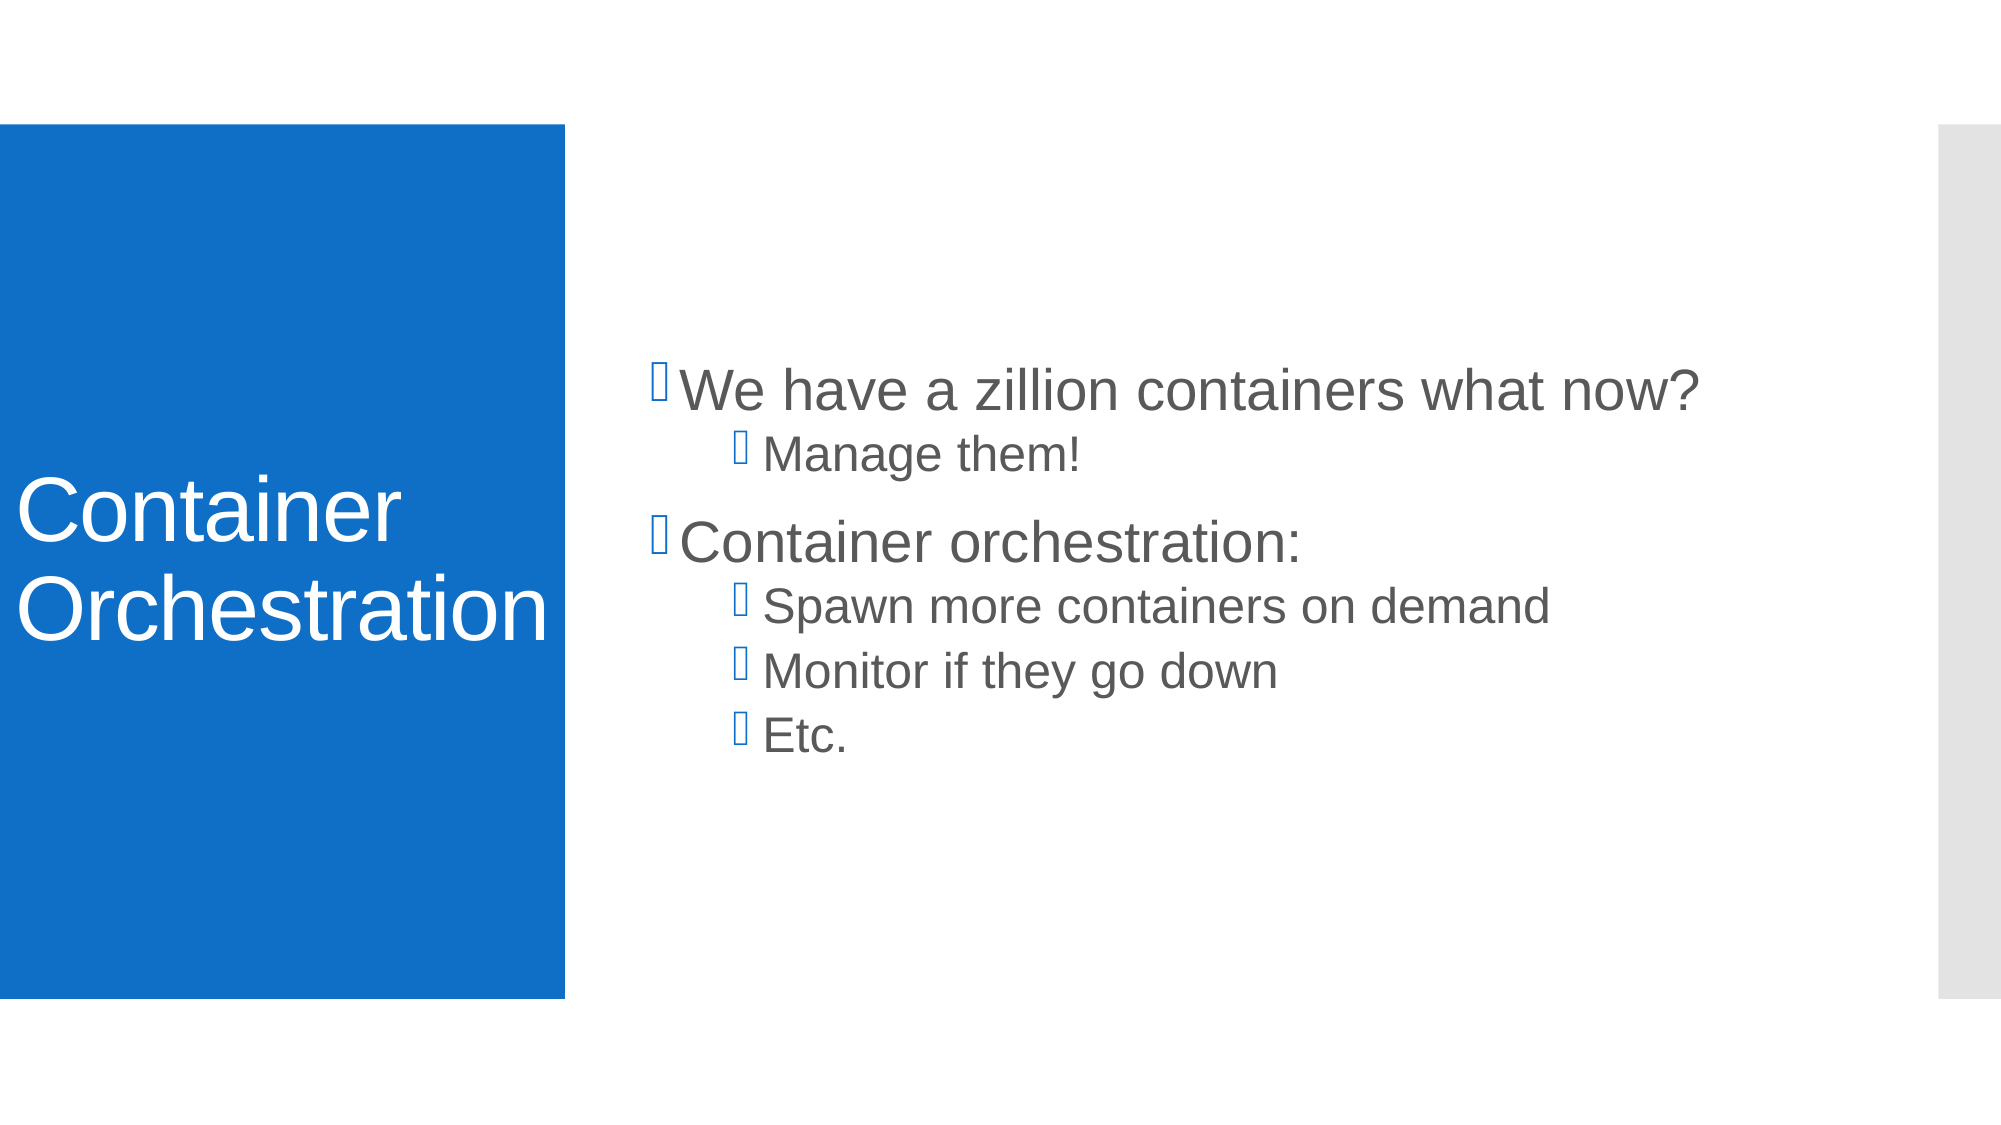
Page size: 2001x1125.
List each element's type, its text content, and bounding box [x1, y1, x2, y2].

list We have a zillion containers what now? Manage them! Container orchestration: Spawn more containers on demand Monitor if they go down Etc. [634, 141, 1835, 982]
title Container Orchestration [0, 184, 567, 940]
